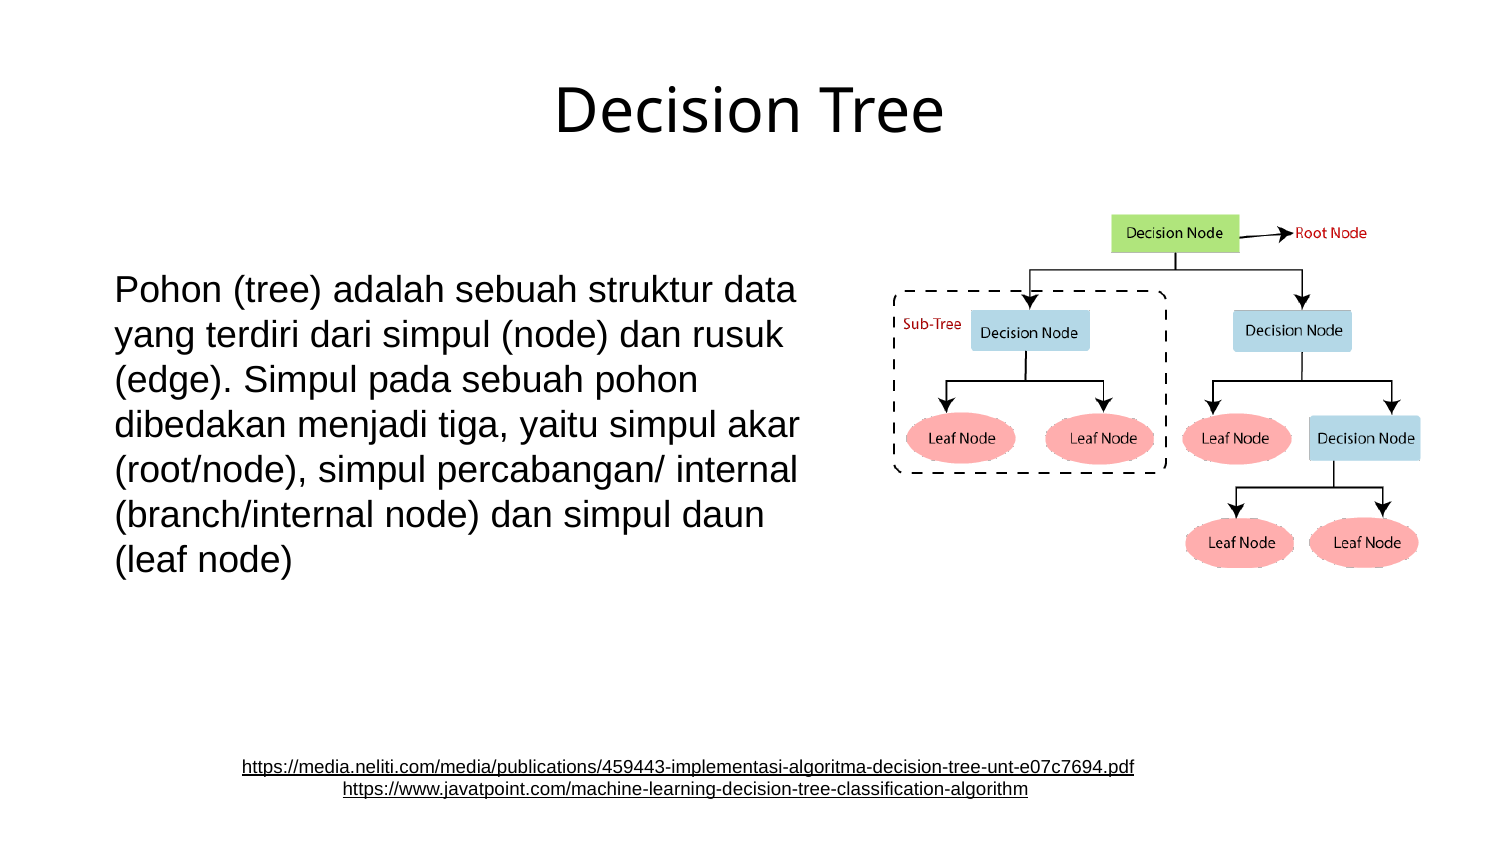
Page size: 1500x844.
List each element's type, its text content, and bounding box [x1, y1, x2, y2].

text_box Pohon (tree) adalah sebuah struktur data yang terdiri dari simpul (node) dan rusuk (edge). Simpul pada sebuah pohon dibedakan menjadi tiga, yaitu simpul akar (root/node), simpul percabangan/ internal (branch/internal node) dan simpul daun (leaf node) [99, 257, 841, 588]
picture [889, 211, 1426, 569]
title Decision Tree [75, 67, 1425, 147]
text_box https://media.neliti.com/media/publications/459443-implementasi-algoritma-decision-tree-unt-e07c7694.pdf https://www.javatpoint.com/machine-learning-decision-tree-classification-algorithm [191, 747, 1185, 807]
